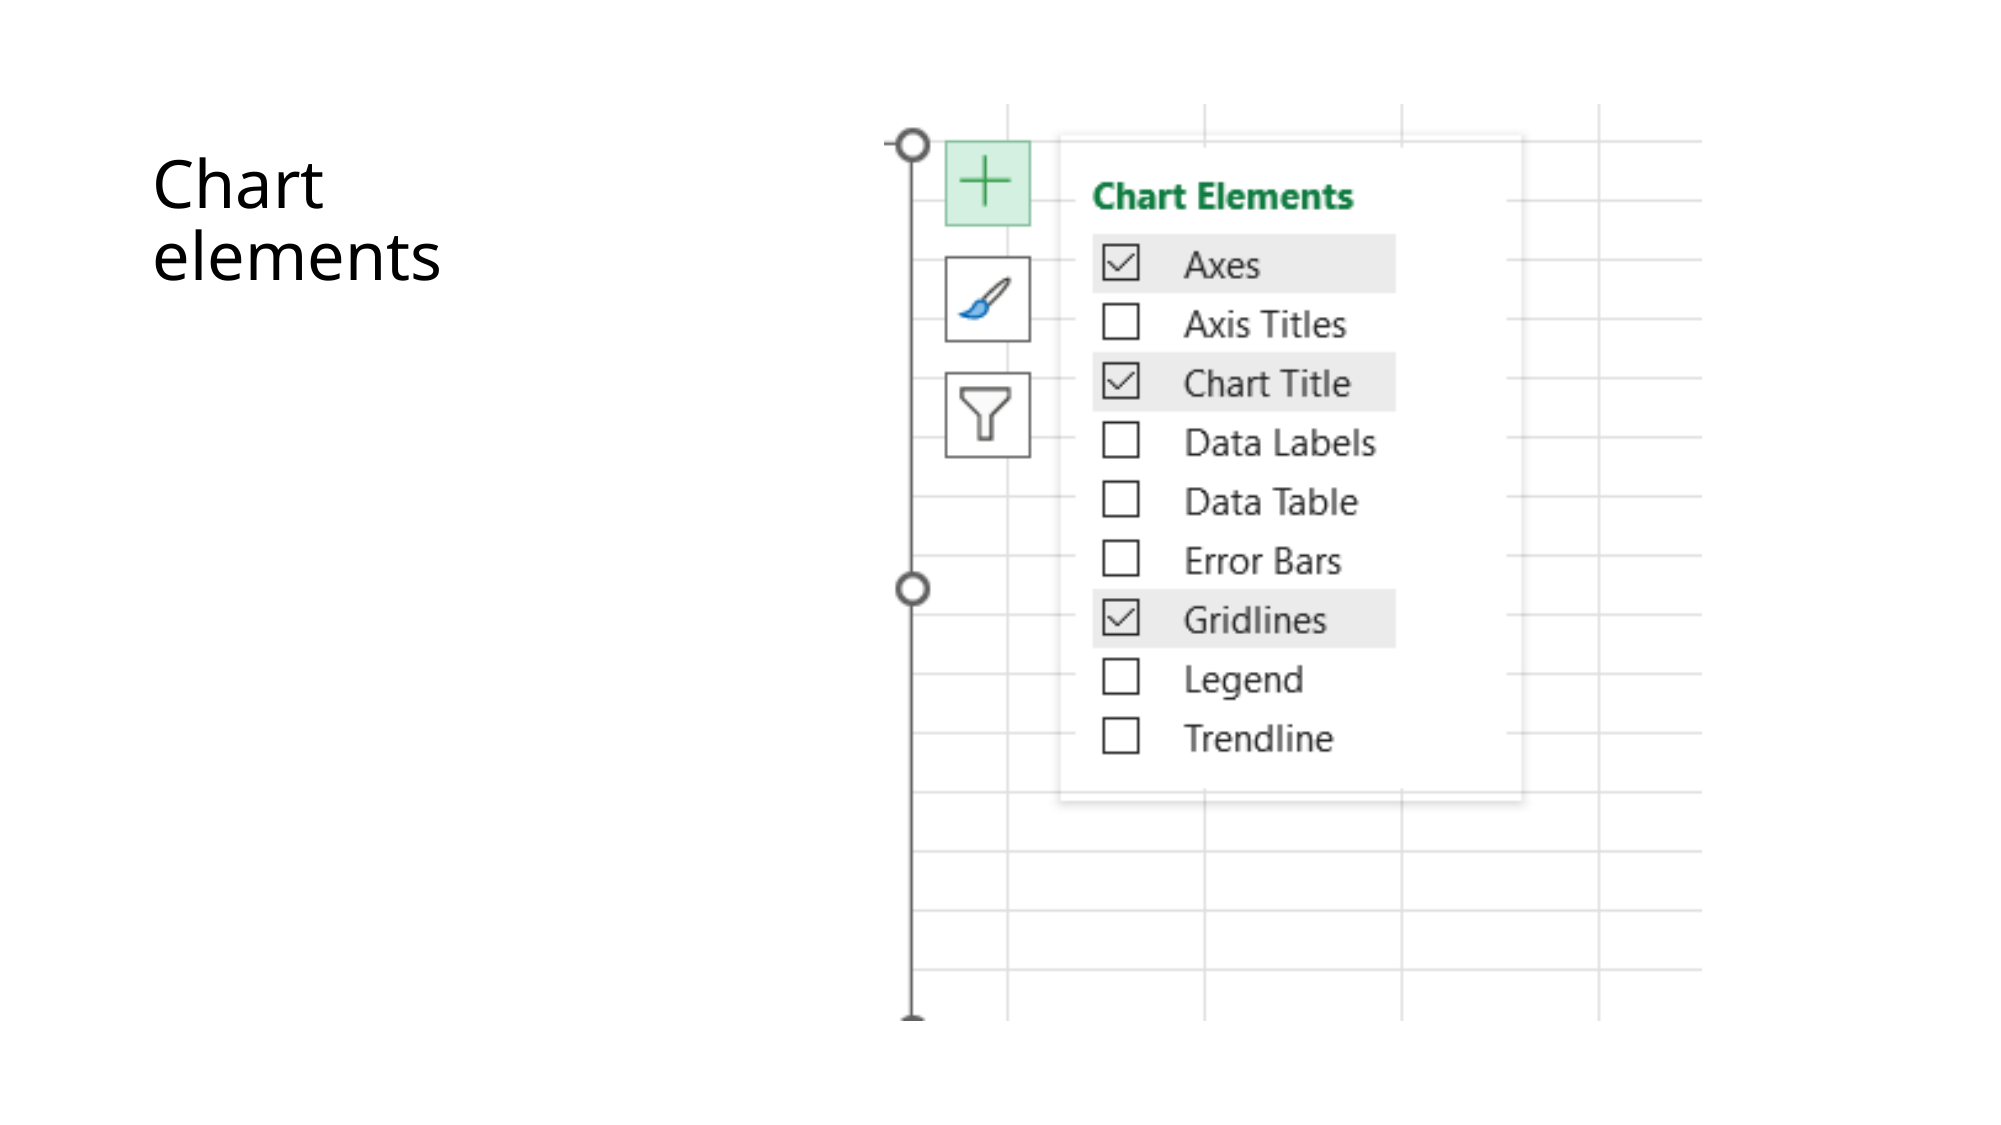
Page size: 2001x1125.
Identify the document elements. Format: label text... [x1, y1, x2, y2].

title Chart elements [137, 28, 604, 417]
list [883, 104, 1702, 1021]
